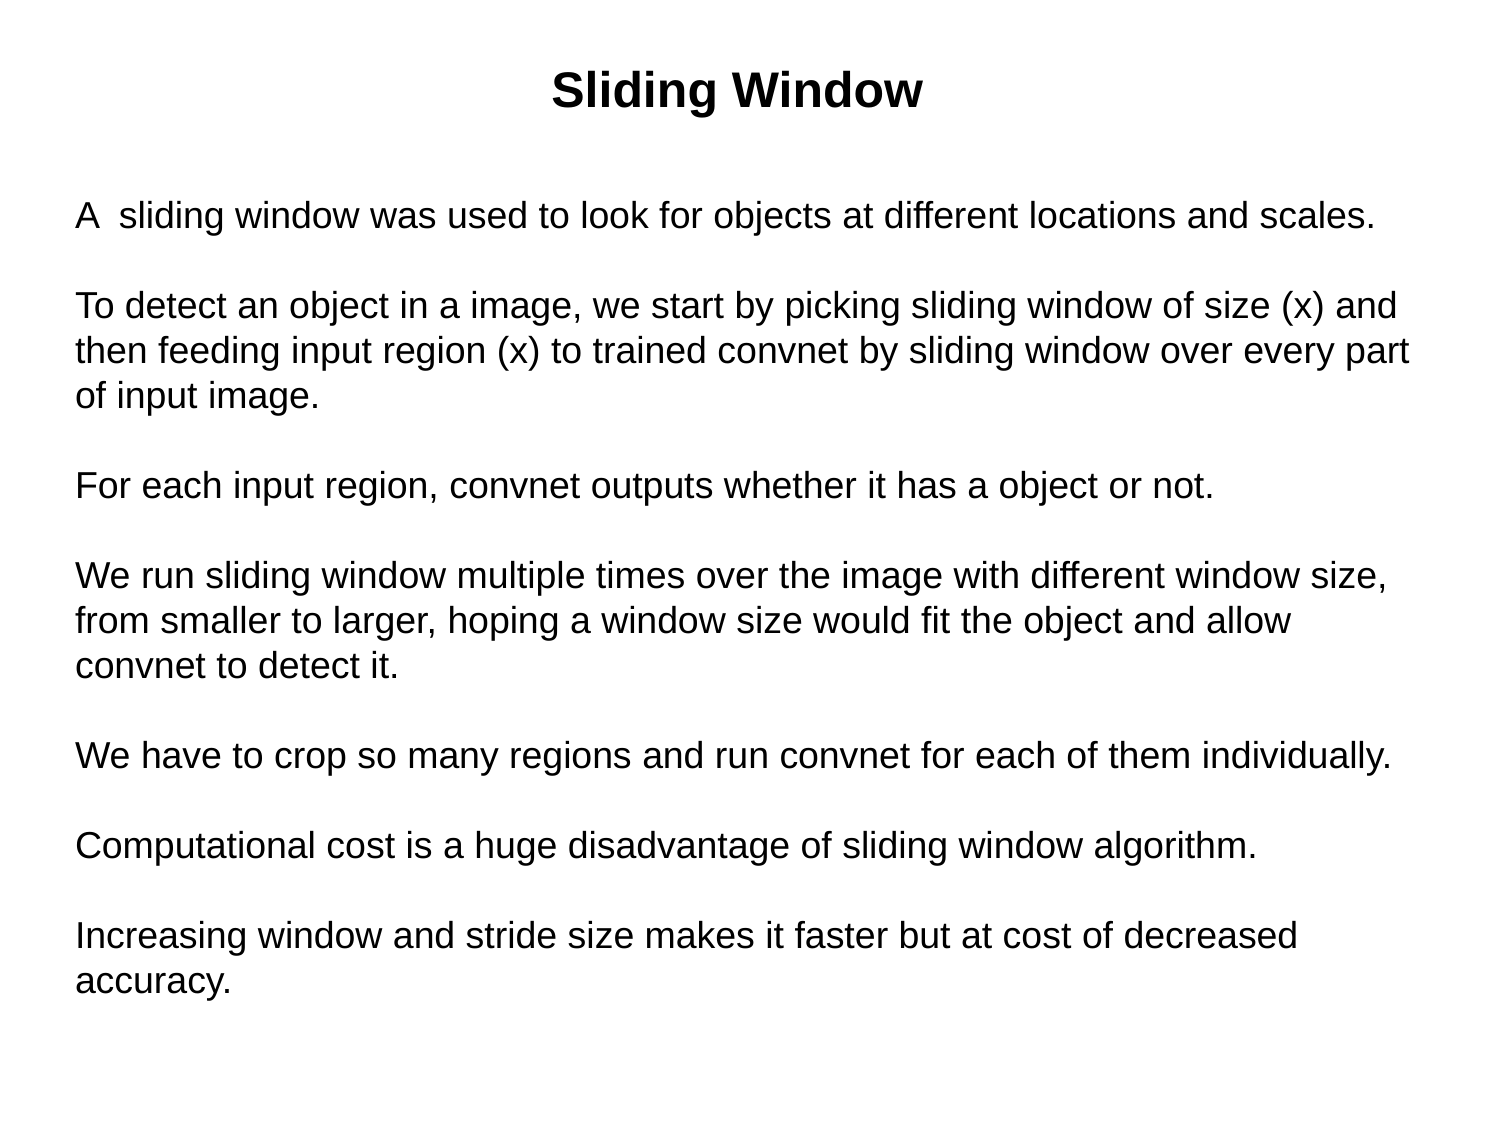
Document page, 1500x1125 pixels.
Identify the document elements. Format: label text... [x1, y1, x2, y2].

subtitle A sliding window was used to look for objects at different locations and scales. To detect an object in a image, we start by picking sliding window of size (x) and then feeding input region (x) to trained convnet by sliding window over every part of input image. For each input region, convnet outputs whether it has a object or not. We run sliding window multiple times over the image with different window size, from smaller to larger, hoping a window size would fit the object and allow convnet to detect it. We have to crop so many regions and run convnet for each of them individually. Computational cost is a huge disadvantage of sliding window algorithm. Increasing window and stride size makes it faster but at cost of decreased accuracy. [75, 162, 1425, 1075]
title Sliding Window [62, 24, 1413, 150]
